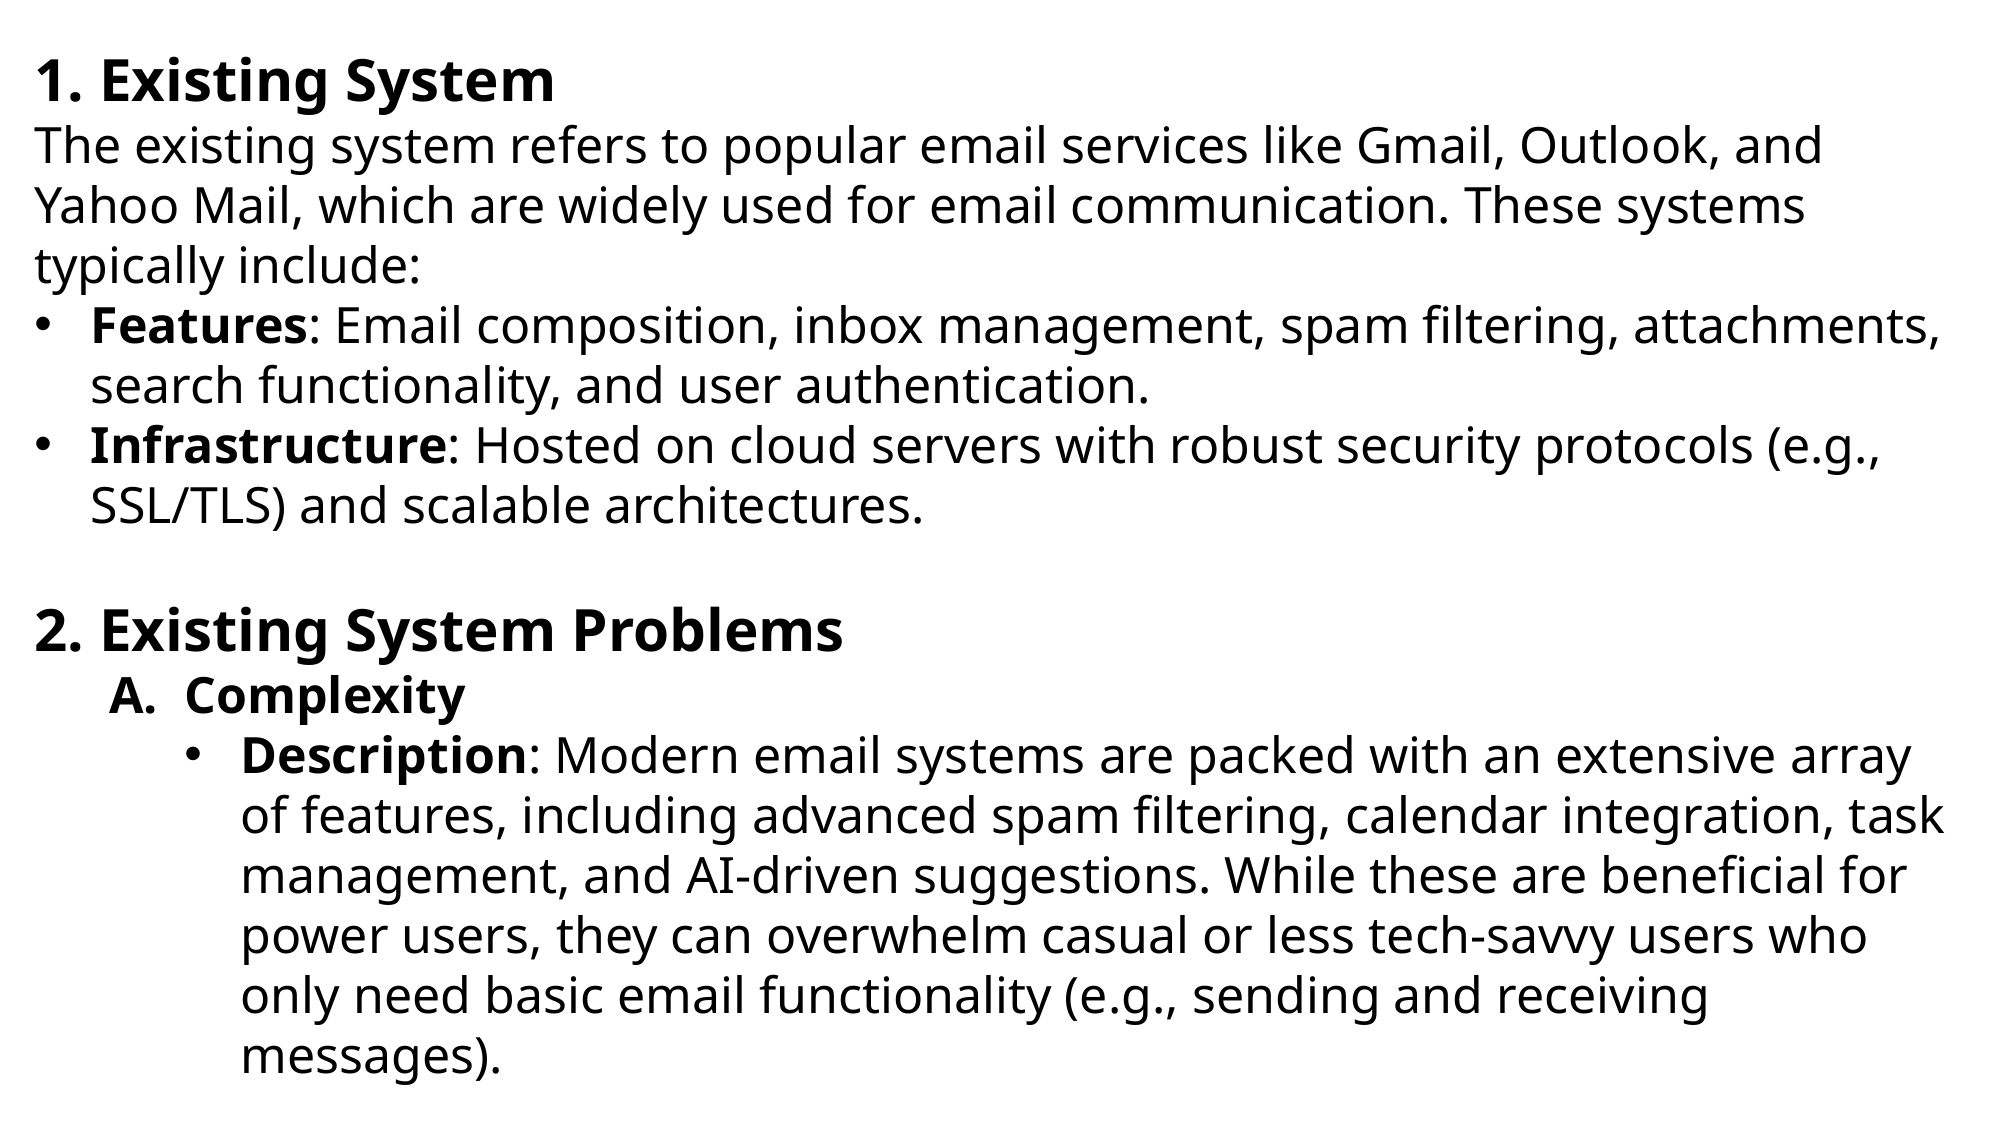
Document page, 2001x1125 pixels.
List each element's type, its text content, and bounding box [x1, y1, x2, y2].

text_box 1. Existing System The existing system refers to popular email services like Gmail, Outlook, and Yahoo Mail, which are widely used for email communication. These systems typically include: Features: Email composition, inbox management, spam filtering, attachments, search functionality, and user authentication. Infrastructure: Hosted on cloud servers with robust security protocols (e.g., SSL/TLS) and scalable architectures. 2. Existing System Problems Complexity Description: Modern email systems are packed with an extensive array of features, including advanced spam filtering, calendar integration, task management, and AI-driven suggestions. While these are beneficial for power users, they can overwhelm casual or less tech-savvy users who only need basic email functionality (e.g., sending and receiving messages). [19, 35, 1970, 1125]
